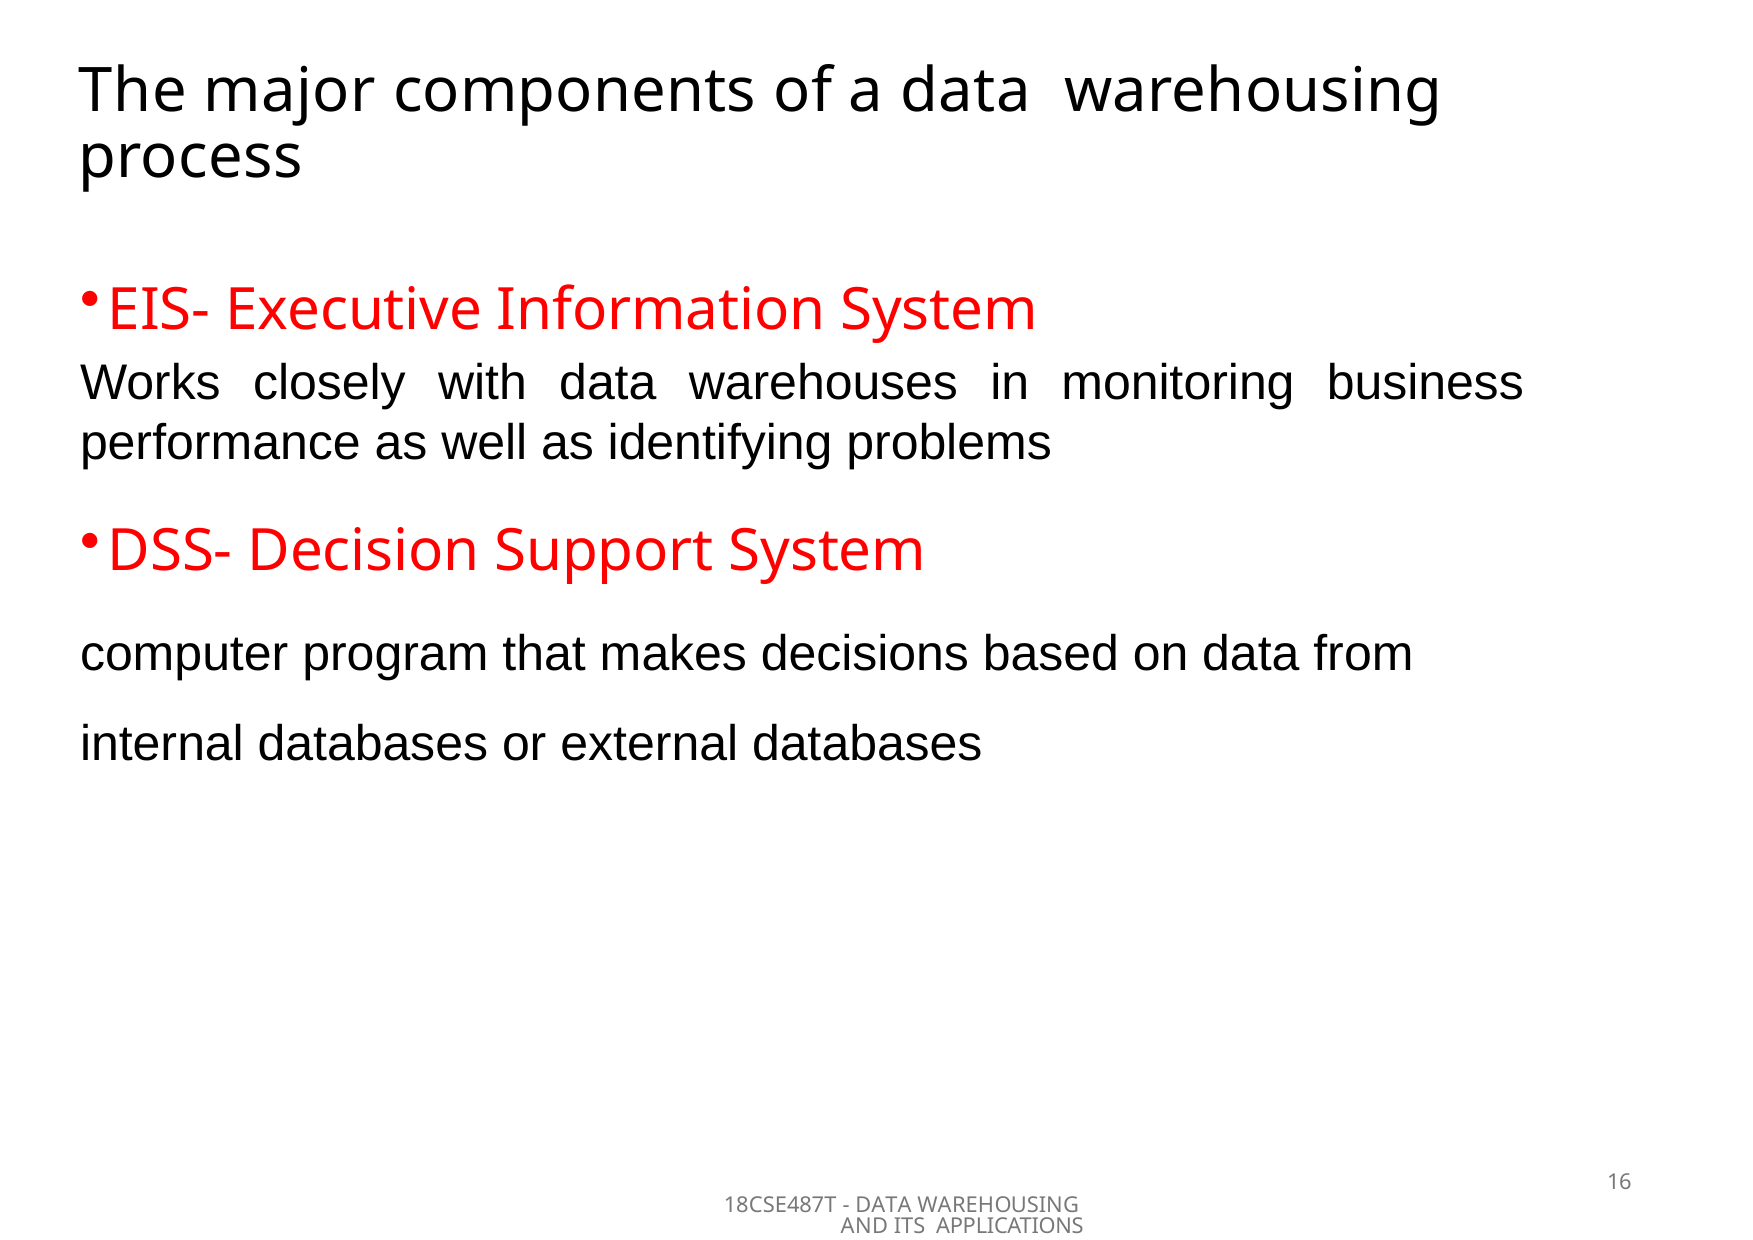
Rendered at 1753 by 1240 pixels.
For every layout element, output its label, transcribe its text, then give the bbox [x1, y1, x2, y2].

text_box EIS- Executive Information System Works closely with data warehouses in monitoring business performance as well as identifying problems DSS- Decision Support System computer program that makes decisions based on data from internal databases or external databases [78, 233, 1603, 771]
title The major components of a data warehousing process [76, 8, 1676, 228]
footer 18CSE487T - DATA WAREHOUSING AND ITS APPLICATIONS [714, 854, 1088, 1240]
slide_number 16 [1237, 822, 1632, 1240]
